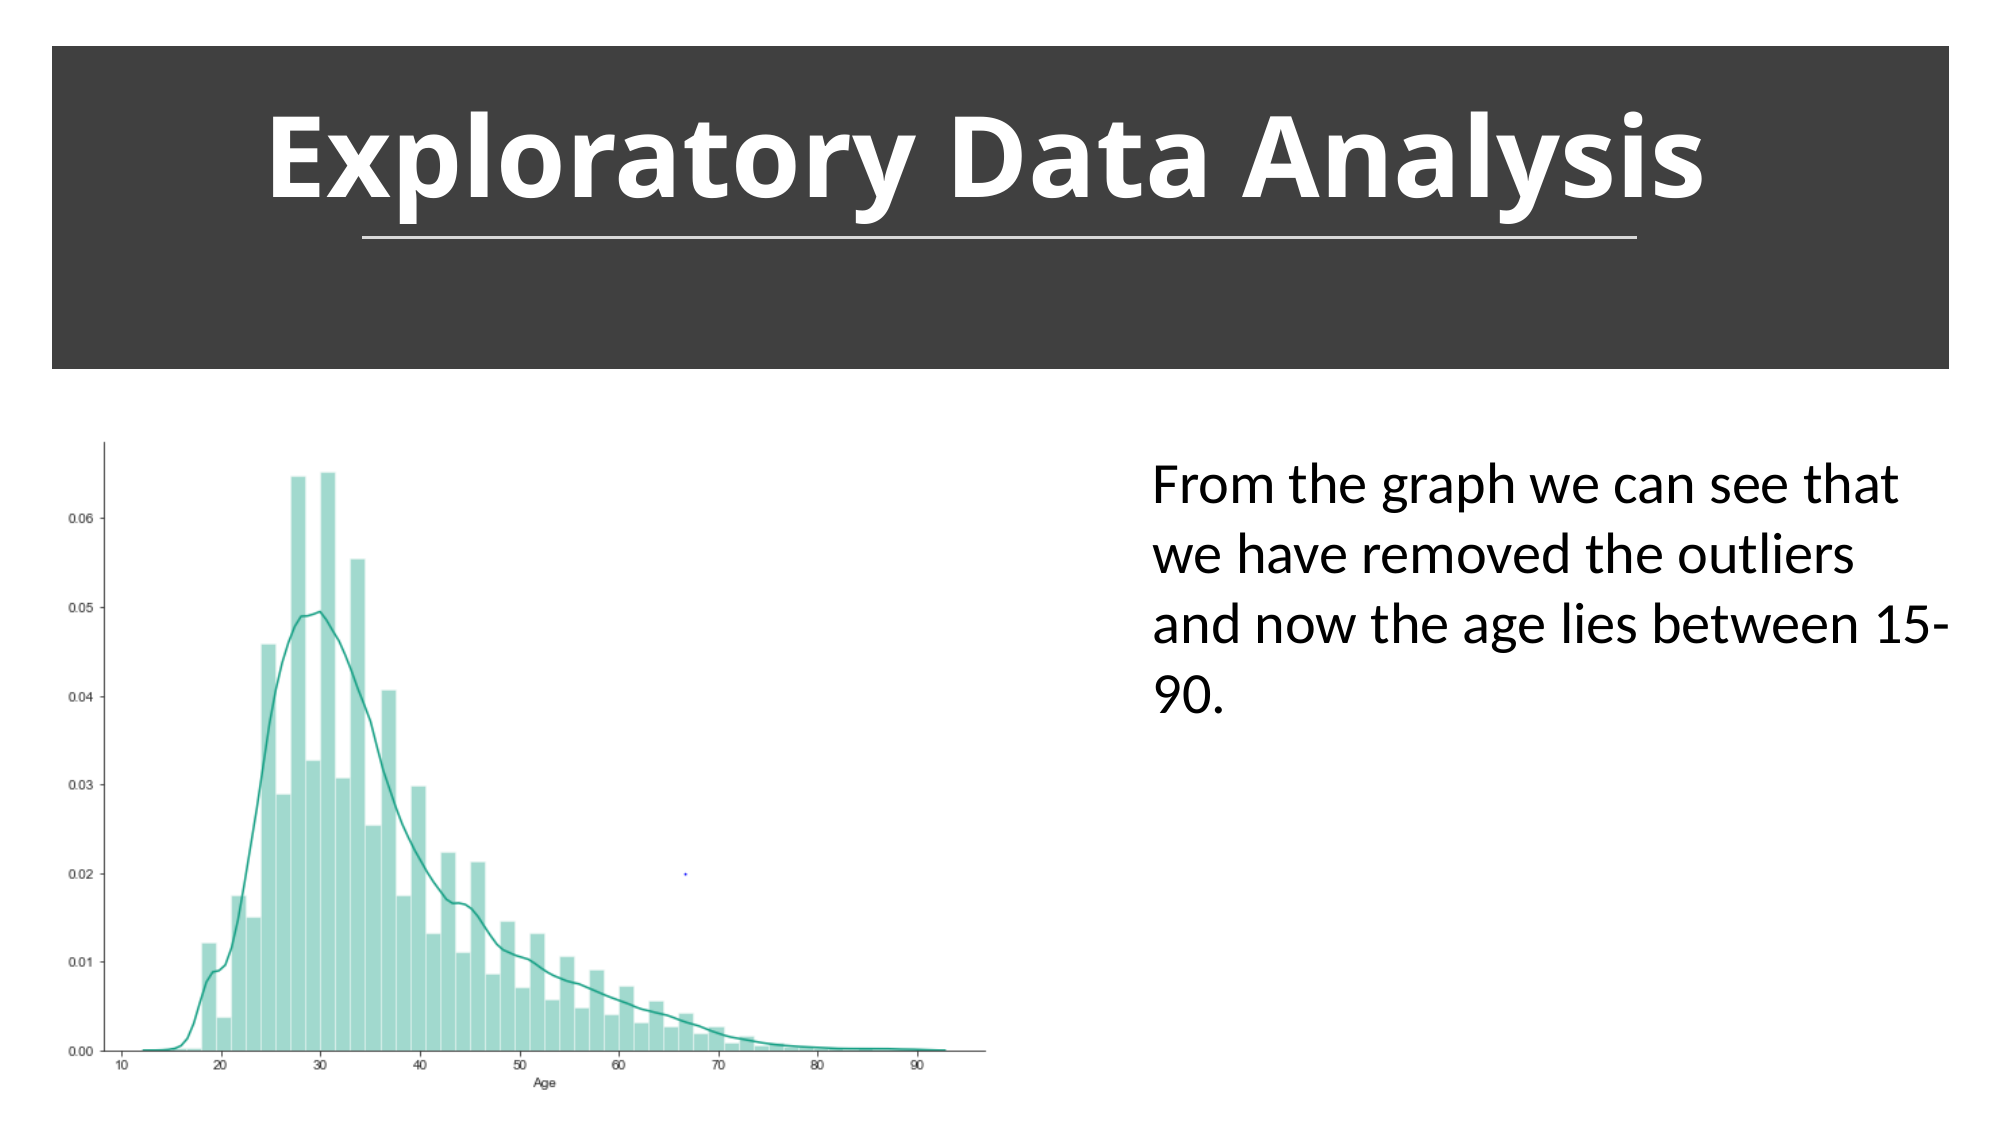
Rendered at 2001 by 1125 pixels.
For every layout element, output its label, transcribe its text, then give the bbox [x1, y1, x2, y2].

text_box Exploratory Data Analysis [86, 76, 1914, 230]
picture [61, 438, 993, 1095]
text_box From the graph we can see that we have removed the outliers and now the age lies between 15-90. [1137, 438, 1969, 733]
text_box [61, 55, 1939, 360]
